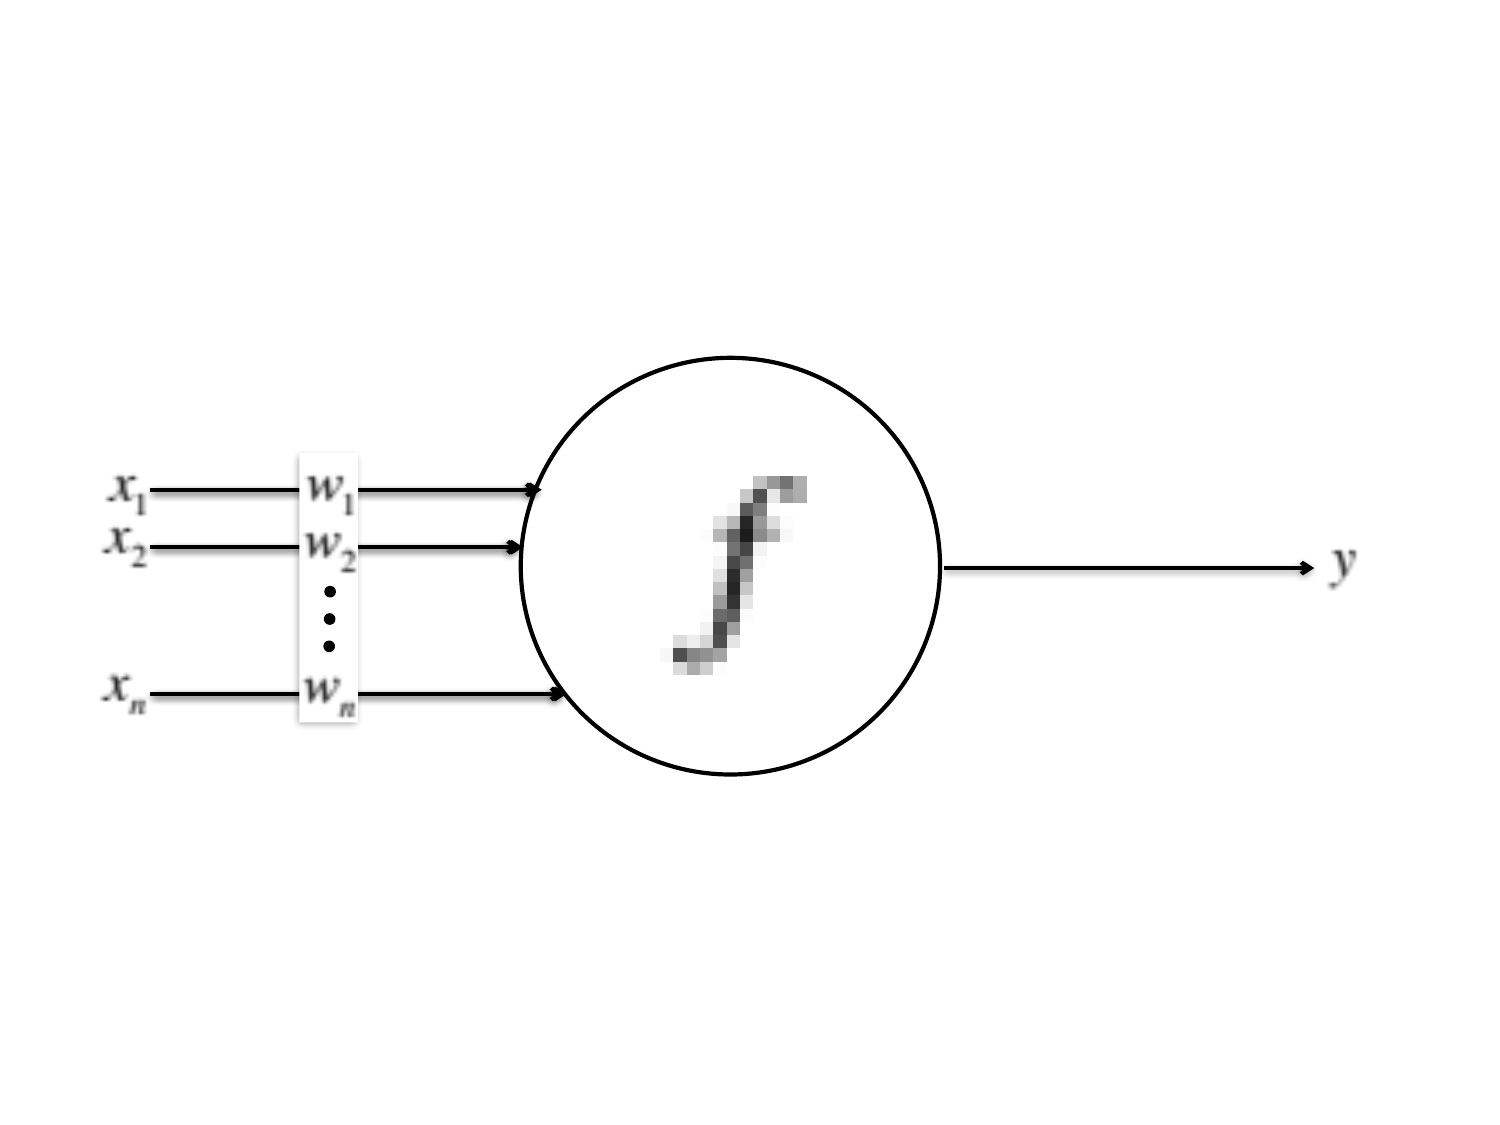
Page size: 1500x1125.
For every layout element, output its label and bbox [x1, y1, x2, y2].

text_box [299, 452, 359, 509]
text_box [95, 651, 155, 723]
text_box [324, 586, 336, 598]
text_box [323, 613, 336, 625]
text_box [1322, 541, 1365, 596]
text_box [646, 436, 822, 692]
text_box [518, 355, 943, 777]
text_box [100, 452, 151, 504]
text_box [323, 640, 335, 652]
text_box [296, 653, 364, 725]
text_box [296, 510, 364, 578]
text_box [299, 586, 359, 652]
text_box [96, 505, 155, 573]
